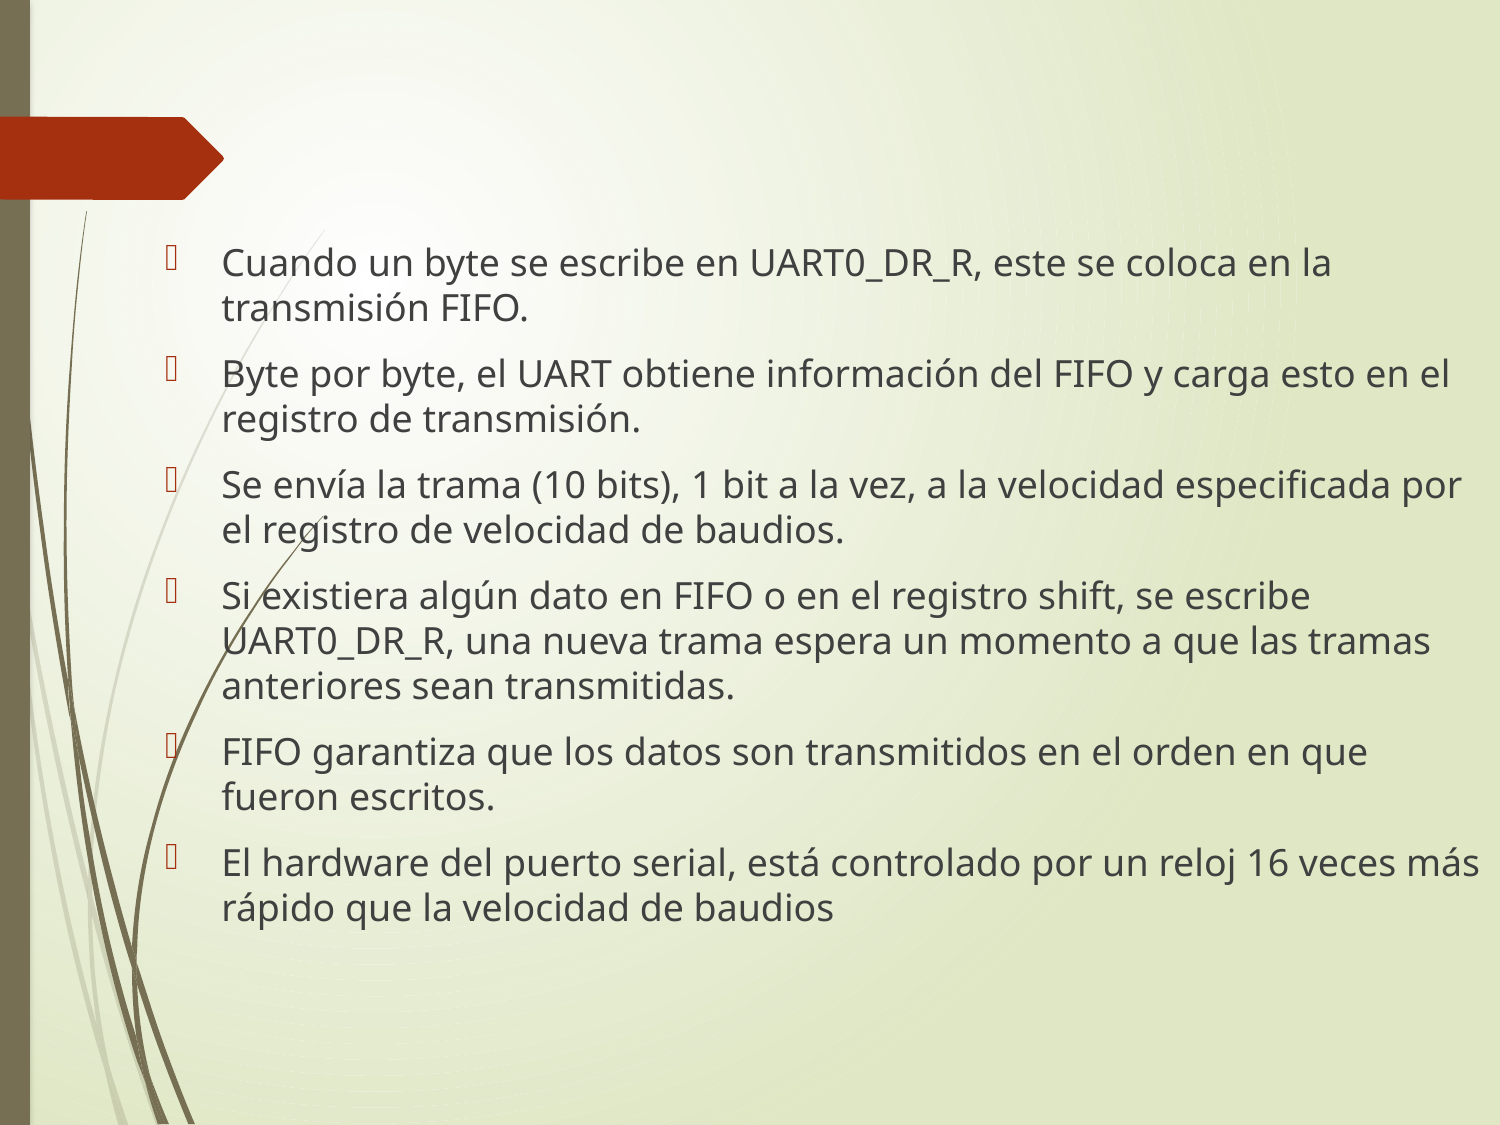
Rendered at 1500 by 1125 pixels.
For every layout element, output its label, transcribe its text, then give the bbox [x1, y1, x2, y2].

list Cuando un byte se escribe en UART0_DR_R, este se coloca en la transmisión FIFO. Byte por byte, el UART obtiene información del FIFO y carga esto en el registro de transmisión. Se envía la trama (10 bits), 1 bit a la vez, a la velocidad especificada por el registro de velocidad de baudios. Si existiera algún dato en FIFO o en el registro shift, se escribe UART0_DR_R, una nueva trama espera un momento a que las tramas anteriores sean transmitidas. FIFO garantiza que los datos son transmitidos en el orden en que fueron escritos. El hardware del puerto serial, está controlado por un reloj 16 veces más rápido que la velocidad de baudios [150, 231, 1500, 965]
